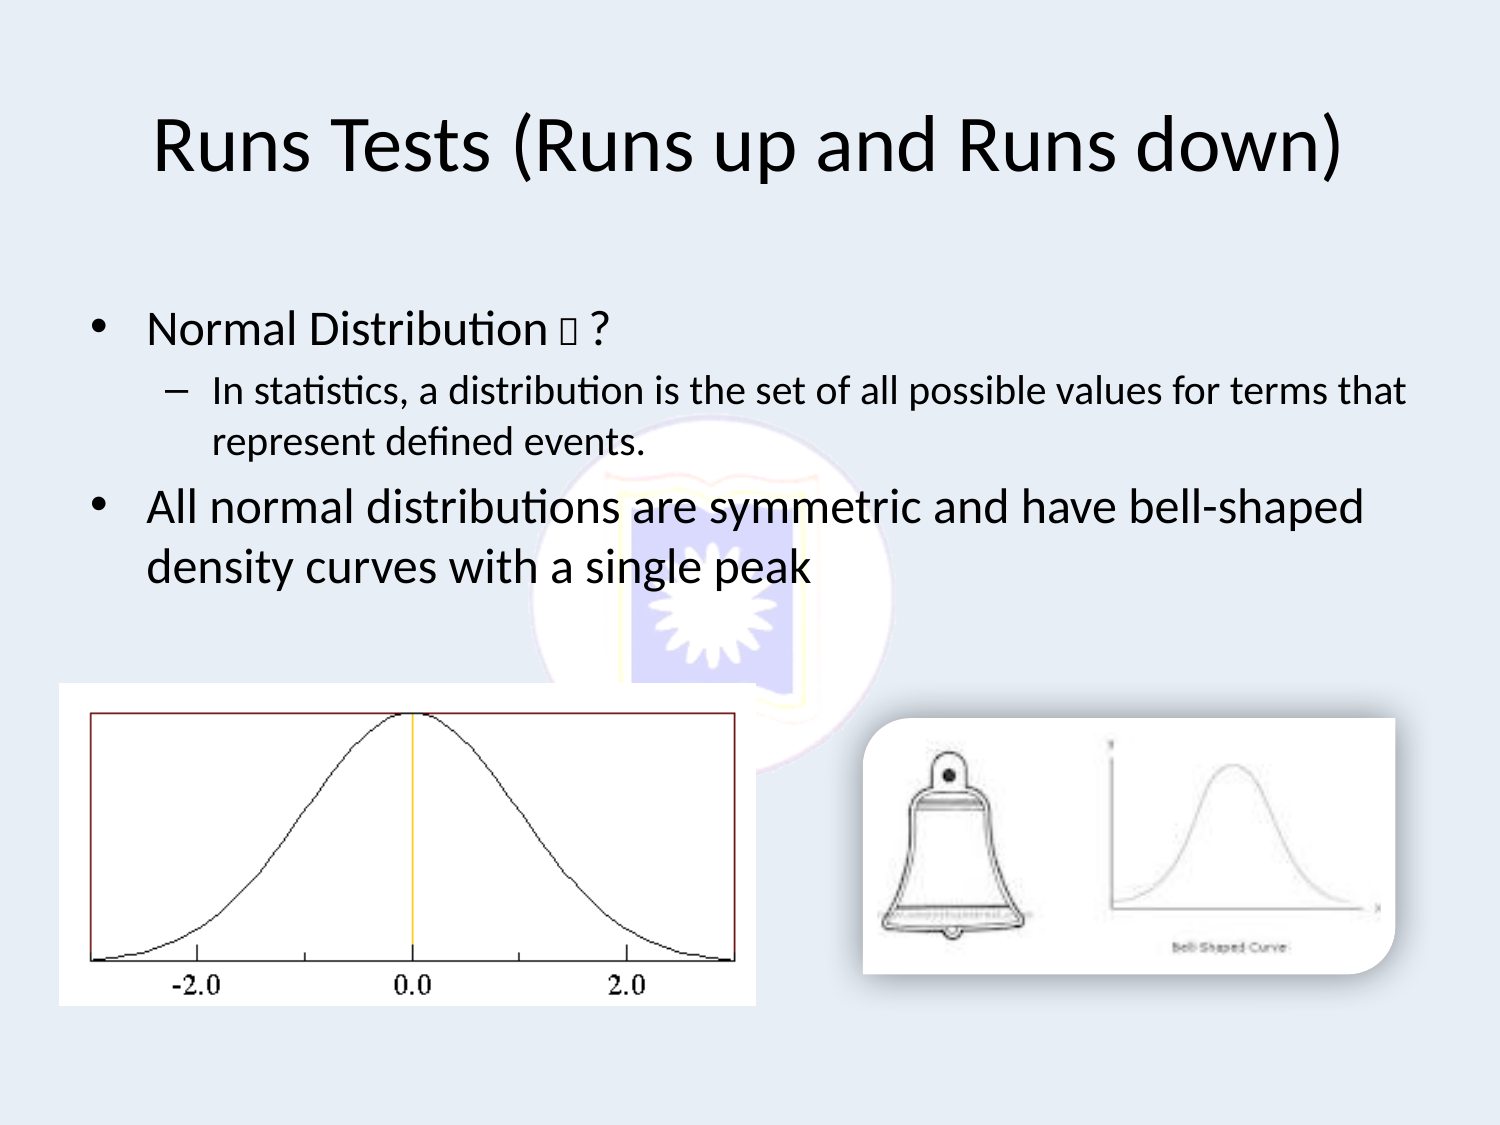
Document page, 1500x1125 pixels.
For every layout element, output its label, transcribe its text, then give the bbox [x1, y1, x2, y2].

picture [869, 725, 1389, 968]
title Runs Tests (Runs up and Runs down) [75, 45, 1425, 233]
list Normal Distribution  ? In statistics, a distribution is the set of all possible values for terms that represent defined events. All normal distributions are symmetric and have bell-shaped density curves with a single peak [75, 287, 1425, 1005]
picture [58, 683, 757, 1006]
